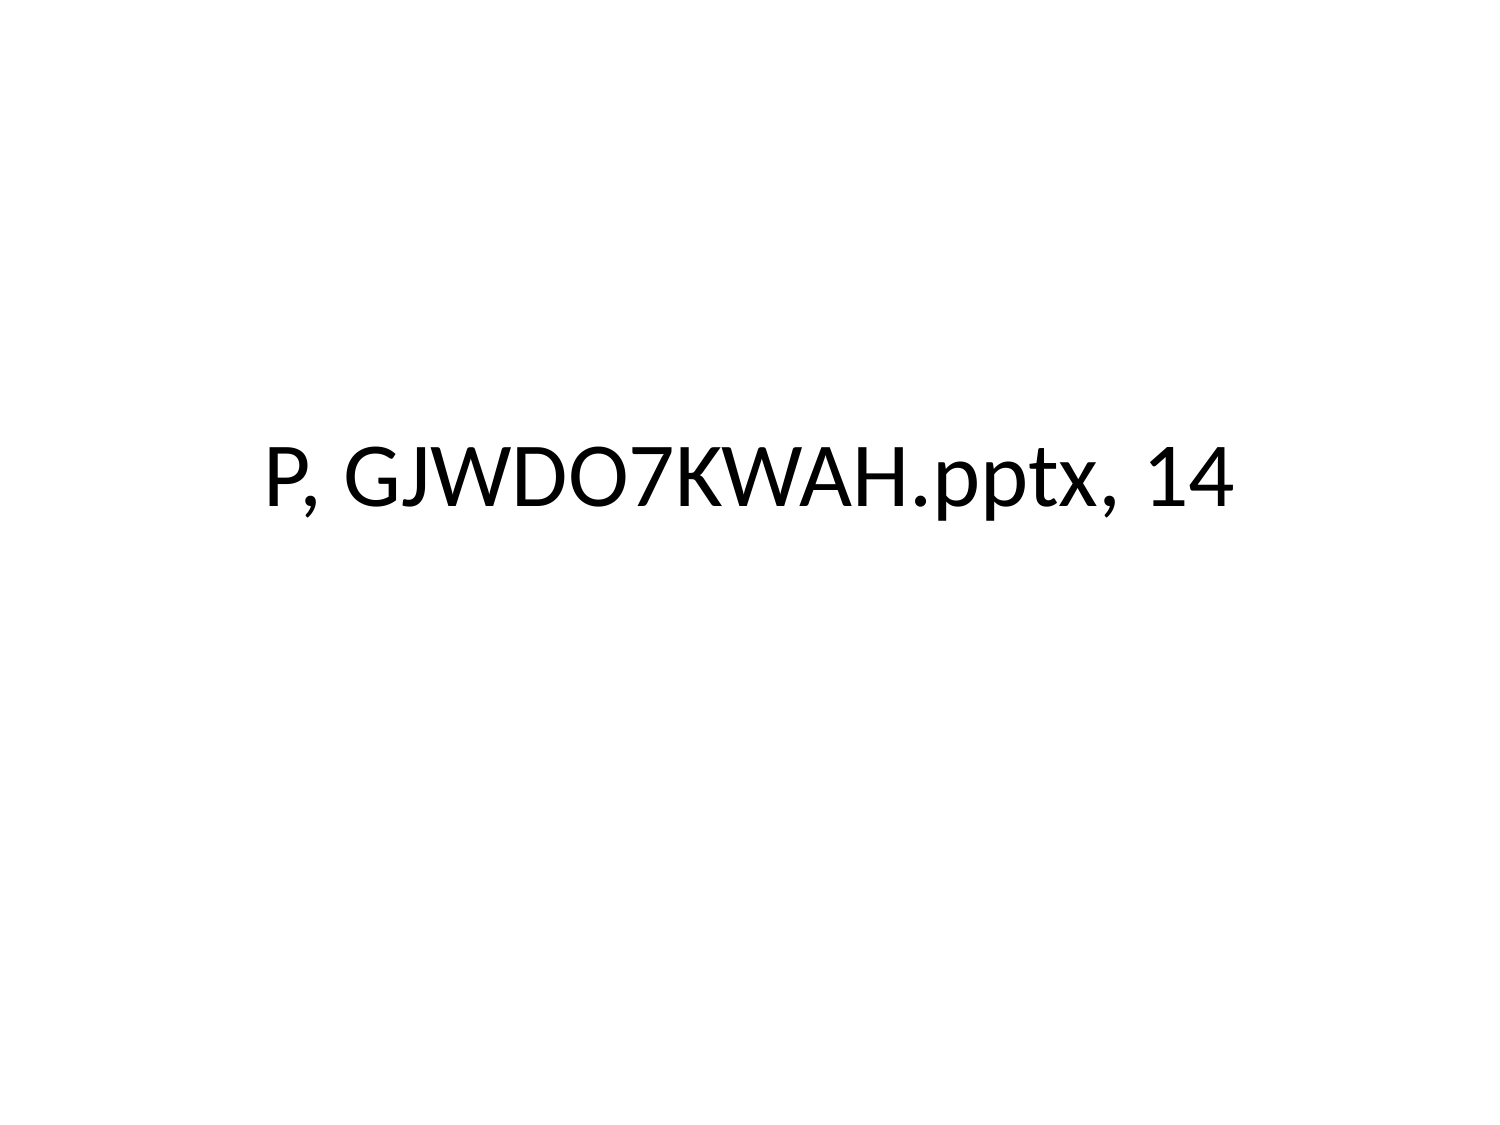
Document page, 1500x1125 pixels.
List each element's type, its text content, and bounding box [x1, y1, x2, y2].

title P, GJWDO7KWAH.pptx, 14 [112, 349, 1388, 591]
